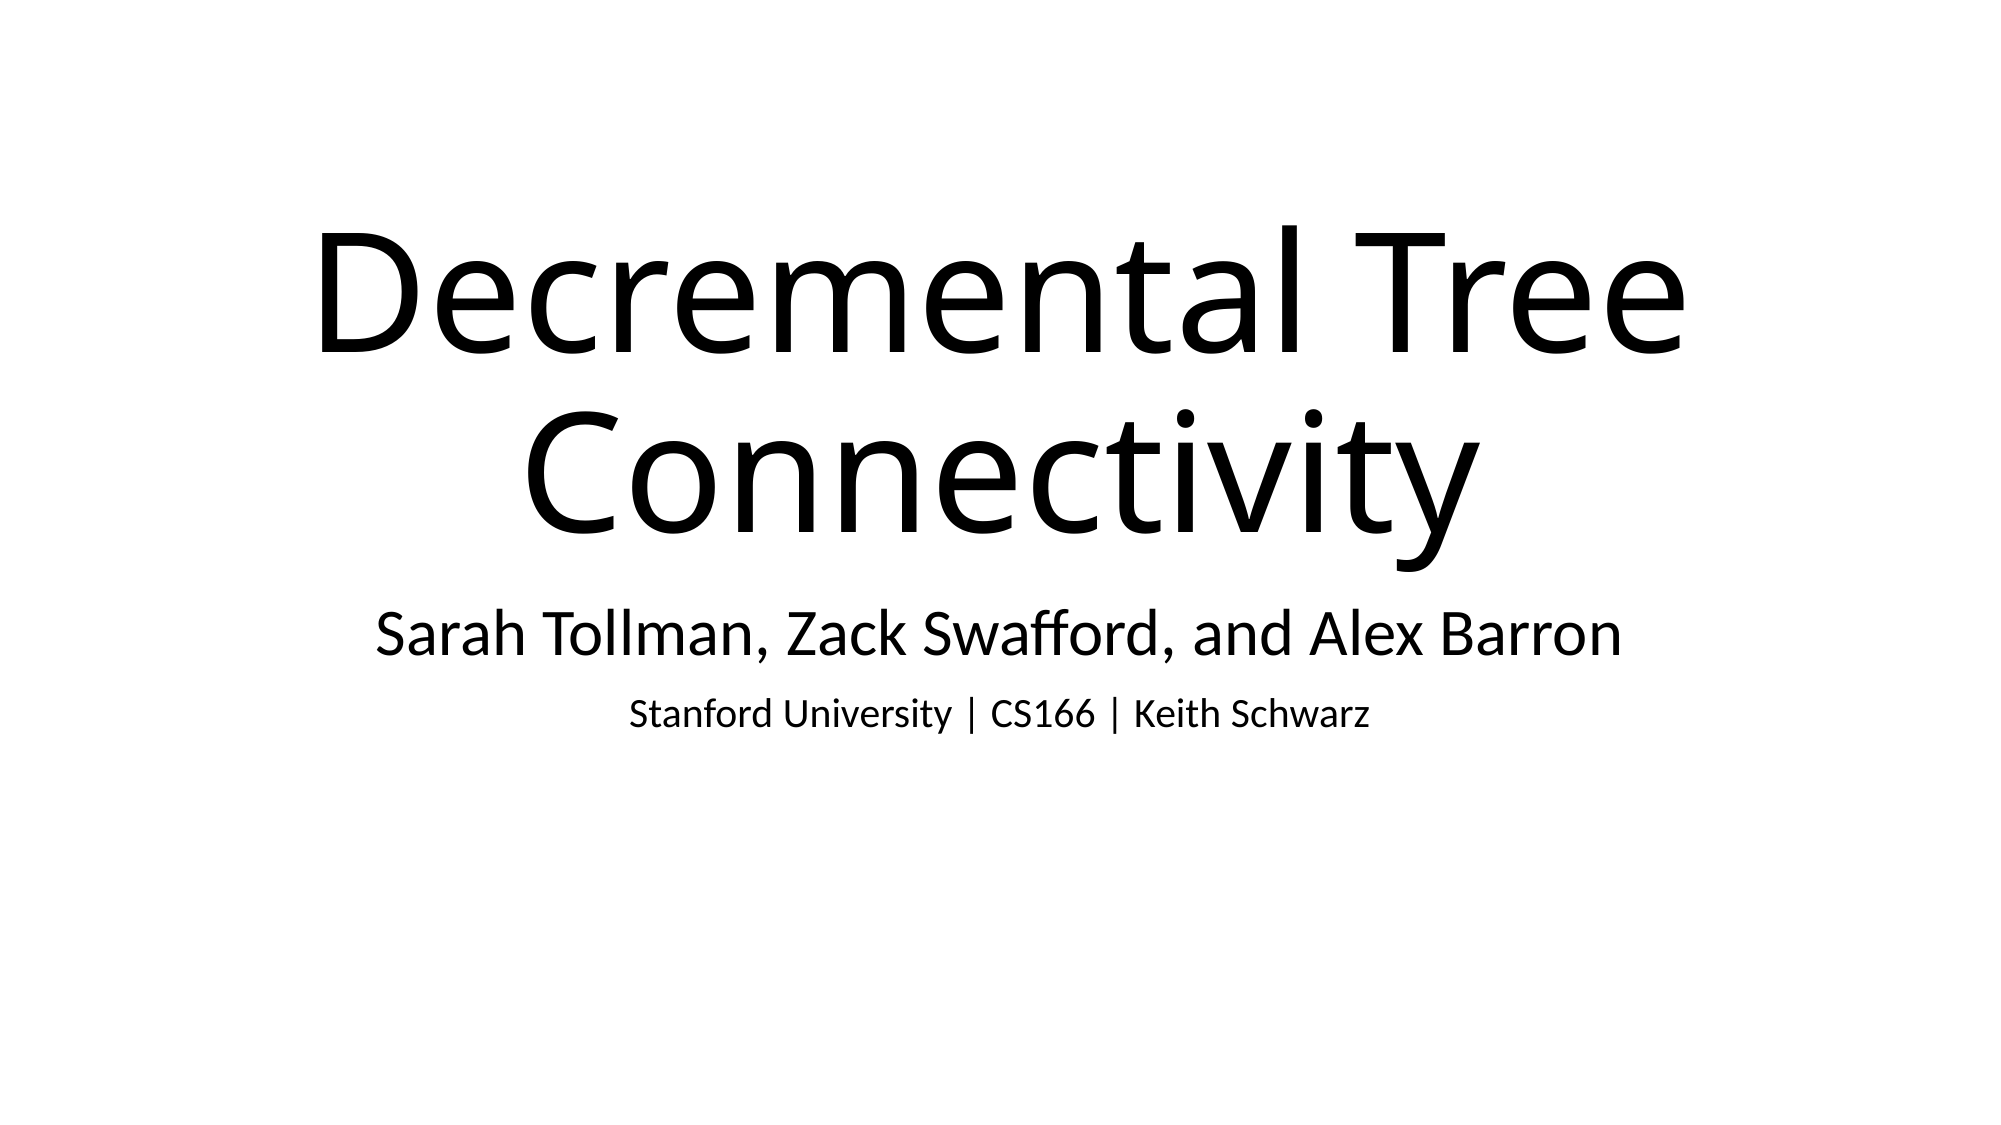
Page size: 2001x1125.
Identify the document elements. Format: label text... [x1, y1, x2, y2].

title Decremental Tree Connectivity [249, 184, 1750, 576]
subtitle Sarah Tollman, Zack Swafford, and Alex Barron Stanford University | CS166 | Keith Schwarz [249, 590, 1750, 863]
